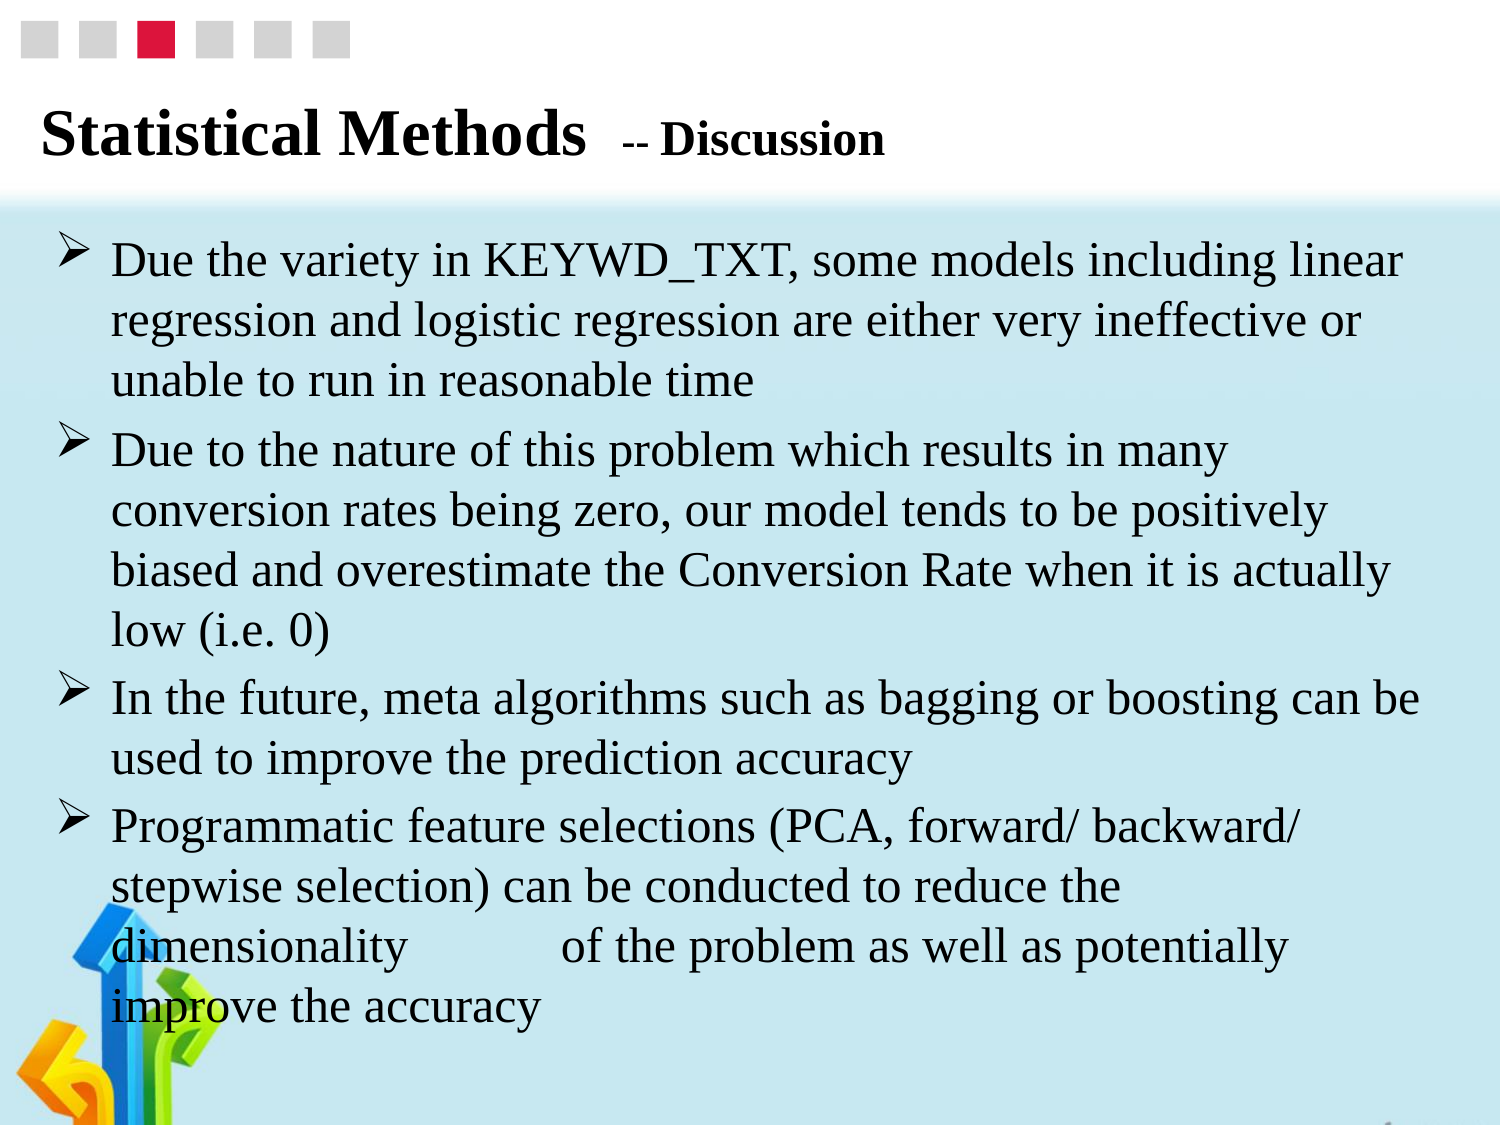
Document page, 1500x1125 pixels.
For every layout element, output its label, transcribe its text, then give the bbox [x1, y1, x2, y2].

picture [0, 0, 1500, 1125]
text_box [310, 19, 352, 60]
text_box [135, 19, 177, 60]
text_box [19, 19, 60, 60]
text_box [77, 19, 119, 60]
text_box Statistical Methods -- Discussion [25, 96, 1376, 176]
text_box [194, 19, 235, 60]
list Due the variety in KEYWD_TXT, some models including linear regression and logistic regression are either very ineffective or unable to run in reasonable time Due to the nature of this problem which results in many conversion rates being zero, our model tends to be positively biased and overestimate the Conversion Rate when it is actually low (i.e. 0) In the future, meta algorithms such as bagging or boosting can be used to improve the prediction accuracy Programmatic feature selections (PCA, forward/ backward/ stepwise selection) can be conducted to reduce the dimensionality of the problem as well as potentially improve the accuracy [39, 218, 1447, 1024]
text_box [252, 19, 294, 60]
